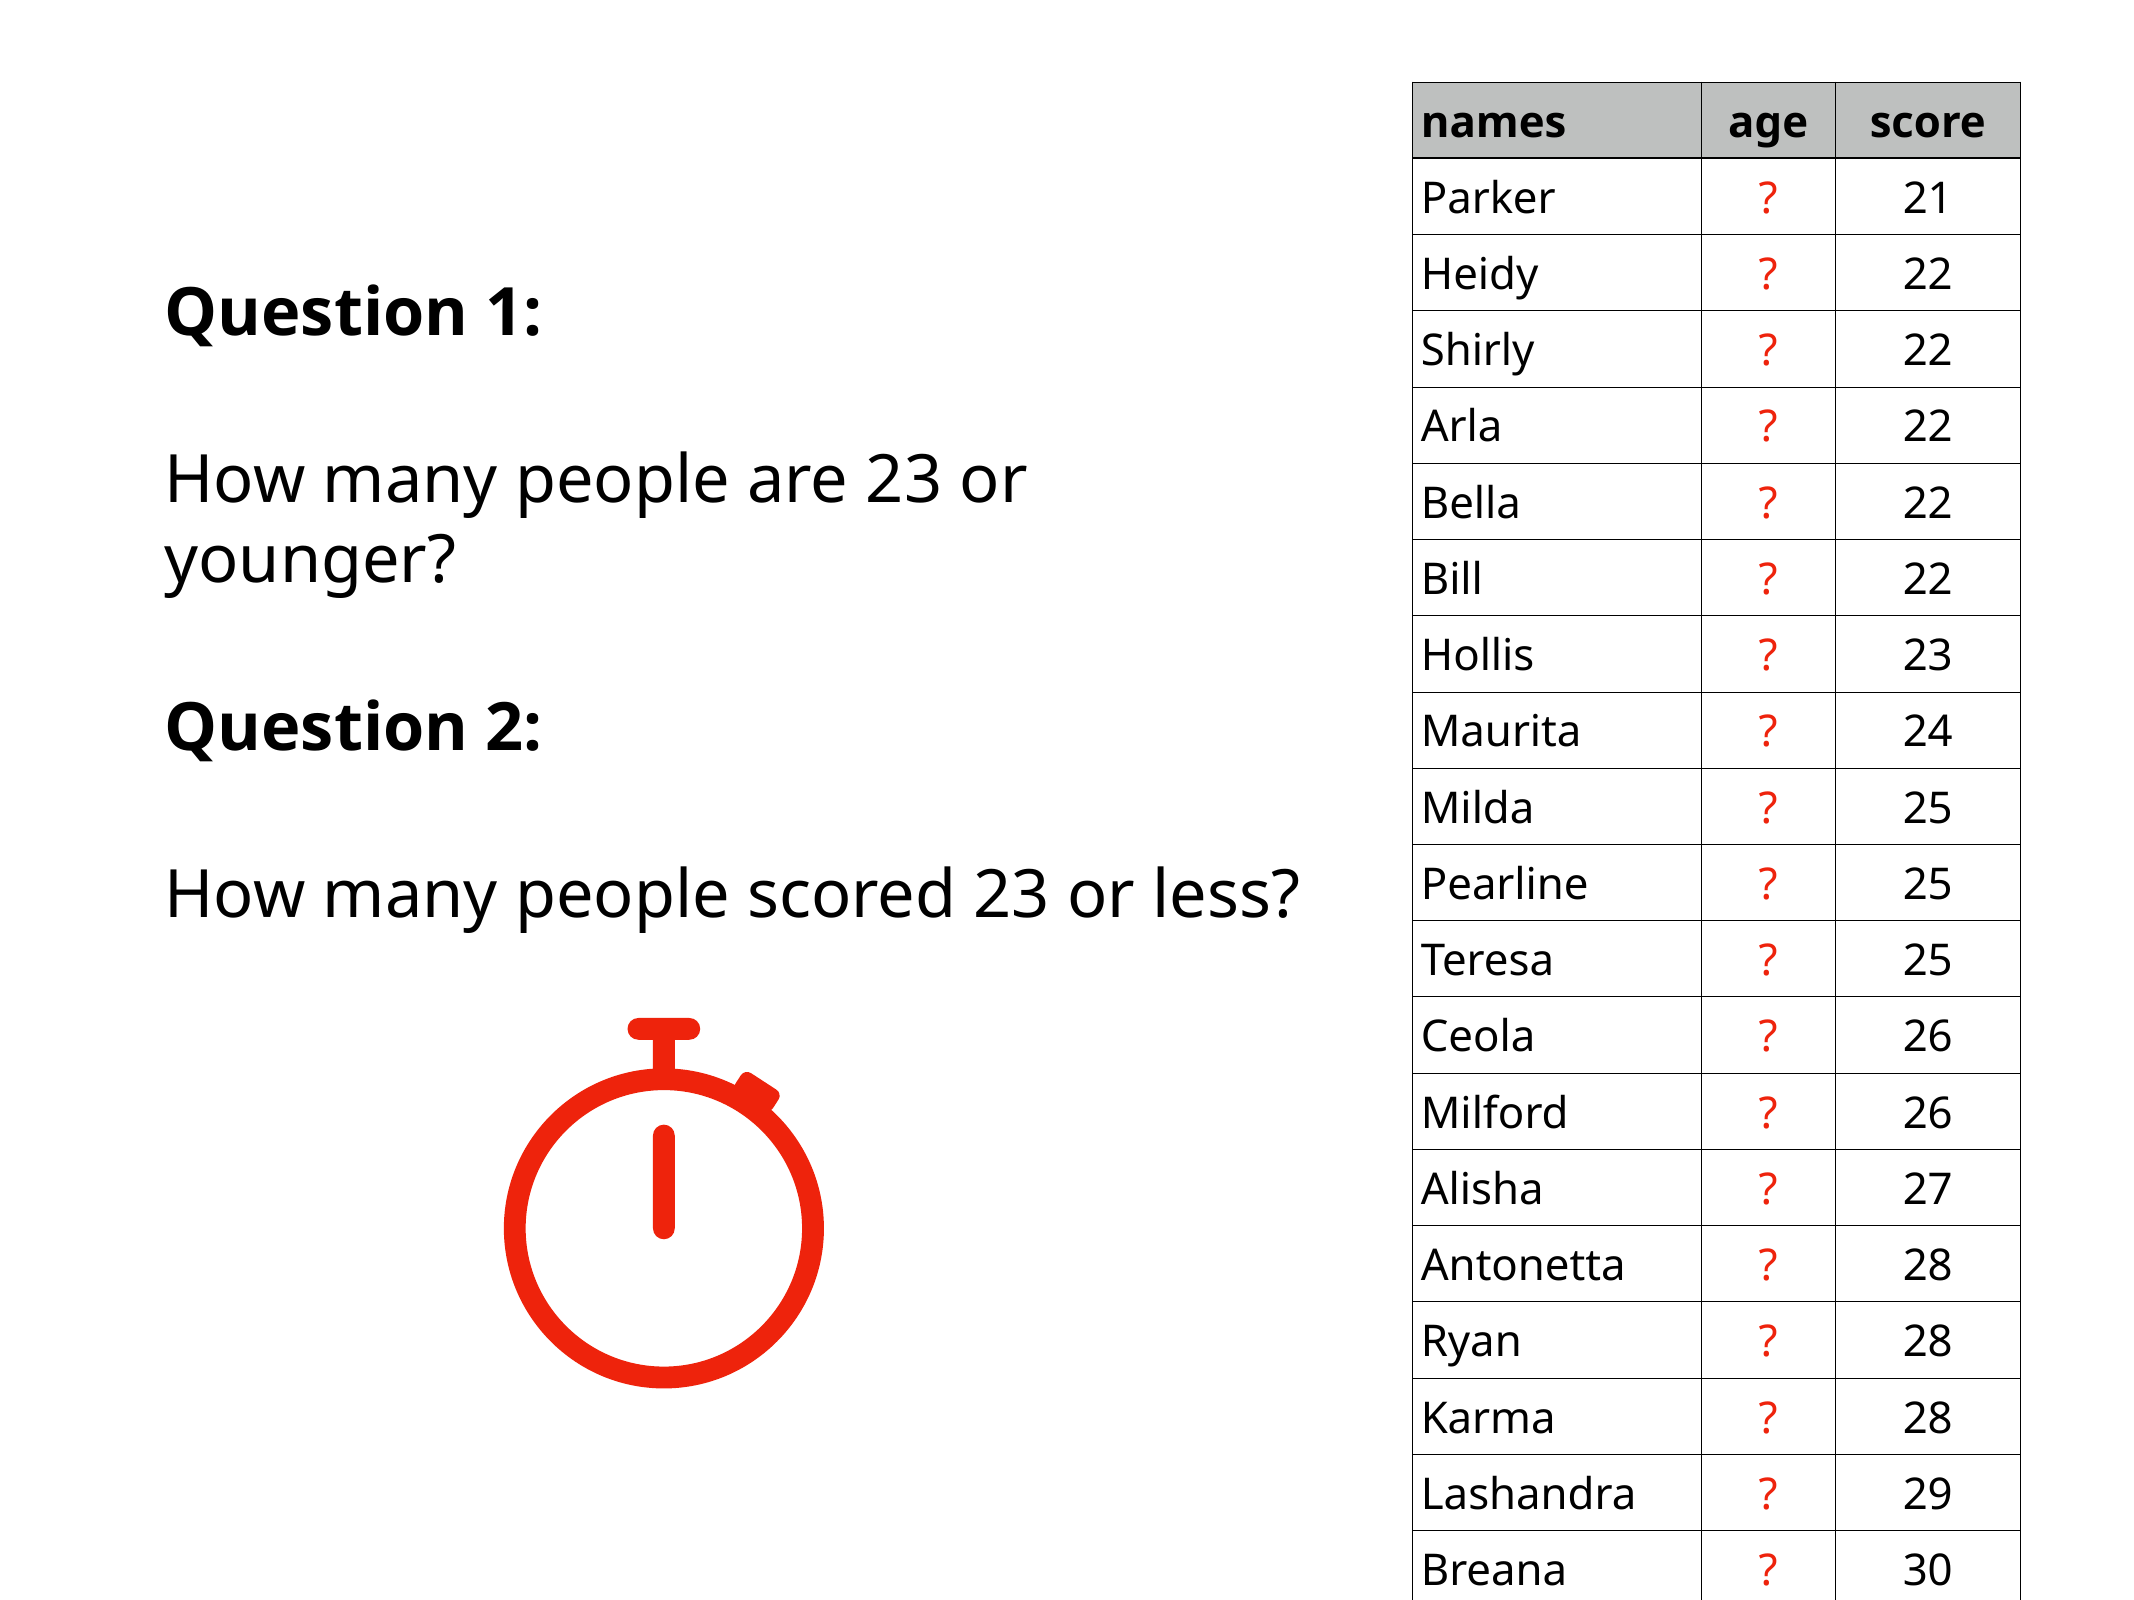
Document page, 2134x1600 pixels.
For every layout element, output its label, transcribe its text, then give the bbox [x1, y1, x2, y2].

table_cell 22 [1836, 388, 2020, 463]
table_cell Arla [1413, 388, 1701, 463]
table_cell 26 [1836, 1074, 2020, 1149]
table_cell 25 [1836, 845, 2020, 920]
table_cell 28 [1836, 1302, 2020, 1378]
table_cell ? [1702, 921, 1835, 996]
table_cell Teresa [1413, 921, 1701, 996]
table_cell Ceola [1413, 997, 1701, 1073]
table_cell 25 [1836, 769, 2020, 844]
table_cell ? [1702, 235, 1835, 310]
table_cell Lashandra [1413, 1455, 1701, 1530]
table_cell 22 [1836, 235, 2020, 310]
table_cell ? [1702, 1150, 1835, 1225]
table_cell Breana [1413, 1531, 1701, 1600]
table_cell 22 [1836, 311, 2020, 387]
table_cell ? [1702, 388, 1835, 463]
table_cell 26 [1836, 997, 2020, 1073]
table_cell ? [1702, 1531, 1835, 1600]
table_cell Karma [1413, 1379, 1701, 1454]
table_cell 27 [1836, 1150, 2020, 1225]
table_cell ? [1702, 311, 1835, 387]
table_cell 29 [1836, 1455, 2020, 1530]
table_cell Milda [1413, 769, 1701, 844]
table_cell ? [1702, 464, 1835, 539]
table_cell Antonetta [1413, 1226, 1701, 1301]
text_box [503, 1017, 824, 1389]
table_cell Bill [1413, 540, 1701, 615]
table_cell 25 [1836, 921, 2020, 996]
table_cell Maurita [1413, 693, 1701, 768]
table_cell 24 [1836, 693, 2020, 768]
table_cell Heidy [1413, 235, 1701, 310]
table_cell 28 [1836, 1226, 2020, 1301]
list Question 1: How many people are 23 or younger? Question 2: How many people scored 23 or less? [155, 259, 1337, 1011]
table_cell Alisha [1413, 1150, 1701, 1225]
table_cell Shirly [1413, 311, 1701, 387]
table_header score [1836, 83, 2020, 157]
table_cell 30 [1836, 1531, 2020, 1600]
table_cell Hollis [1413, 616, 1701, 692]
table_cell 21 [1836, 159, 2020, 234]
table_cell Ryan [1413, 1302, 1701, 1378]
table_header names [1413, 83, 1701, 157]
table_cell ? [1702, 1379, 1835, 1454]
table_cell ? [1702, 540, 1835, 615]
table_cell ? [1702, 1074, 1835, 1149]
table_cell ? [1702, 845, 1835, 920]
table_cell 22 [1836, 540, 2020, 615]
table_cell ? [1702, 1302, 1835, 1378]
table_cell ? [1702, 769, 1835, 844]
table_cell Parker [1413, 159, 1701, 234]
table_cell 28 [1836, 1379, 2020, 1454]
table_header age [1702, 83, 1835, 157]
table_cell Pearline [1413, 845, 1701, 920]
table_cell 22 [1836, 464, 2020, 539]
table_cell ? [1702, 997, 1835, 1073]
table_cell ? [1702, 616, 1835, 692]
table_cell ? [1702, 693, 1835, 768]
table_cell Bella [1413, 464, 1701, 539]
table_cell 23 [1836, 616, 2020, 692]
table_cell ? [1702, 1455, 1835, 1530]
table_cell ? [1702, 1226, 1835, 1301]
table_cell Milford [1413, 1074, 1701, 1149]
table_cell ? [1702, 159, 1835, 234]
